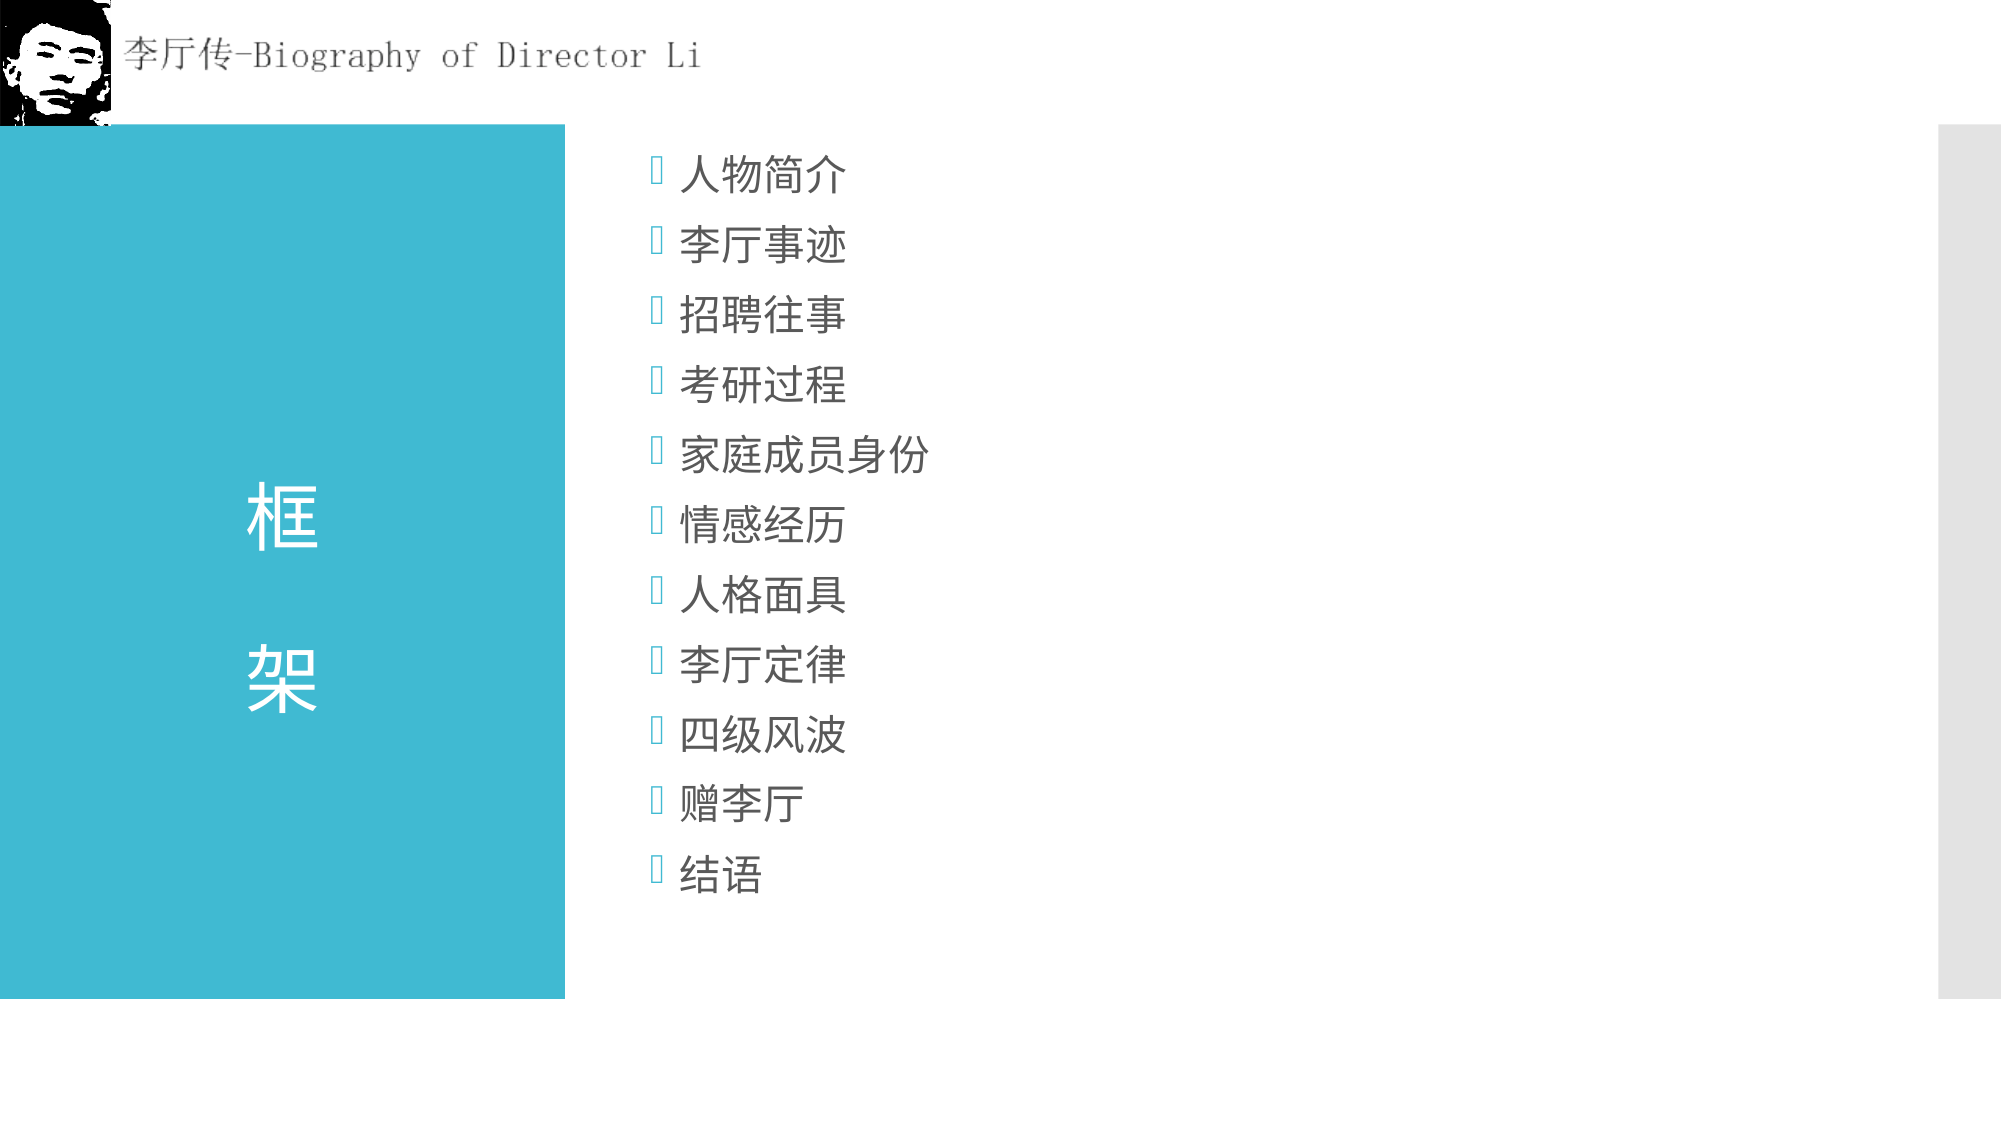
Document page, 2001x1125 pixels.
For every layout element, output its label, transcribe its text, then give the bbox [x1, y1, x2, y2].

title 框 架 [41, 184, 525, 940]
picture [0, 0, 737, 126]
list 人物简介 李厅事迹 招聘往事 考研过程 家庭成员身份 情感经历 人格面具 李厅定律 四级风波 赠李厅 结语 [634, 141, 1835, 982]
